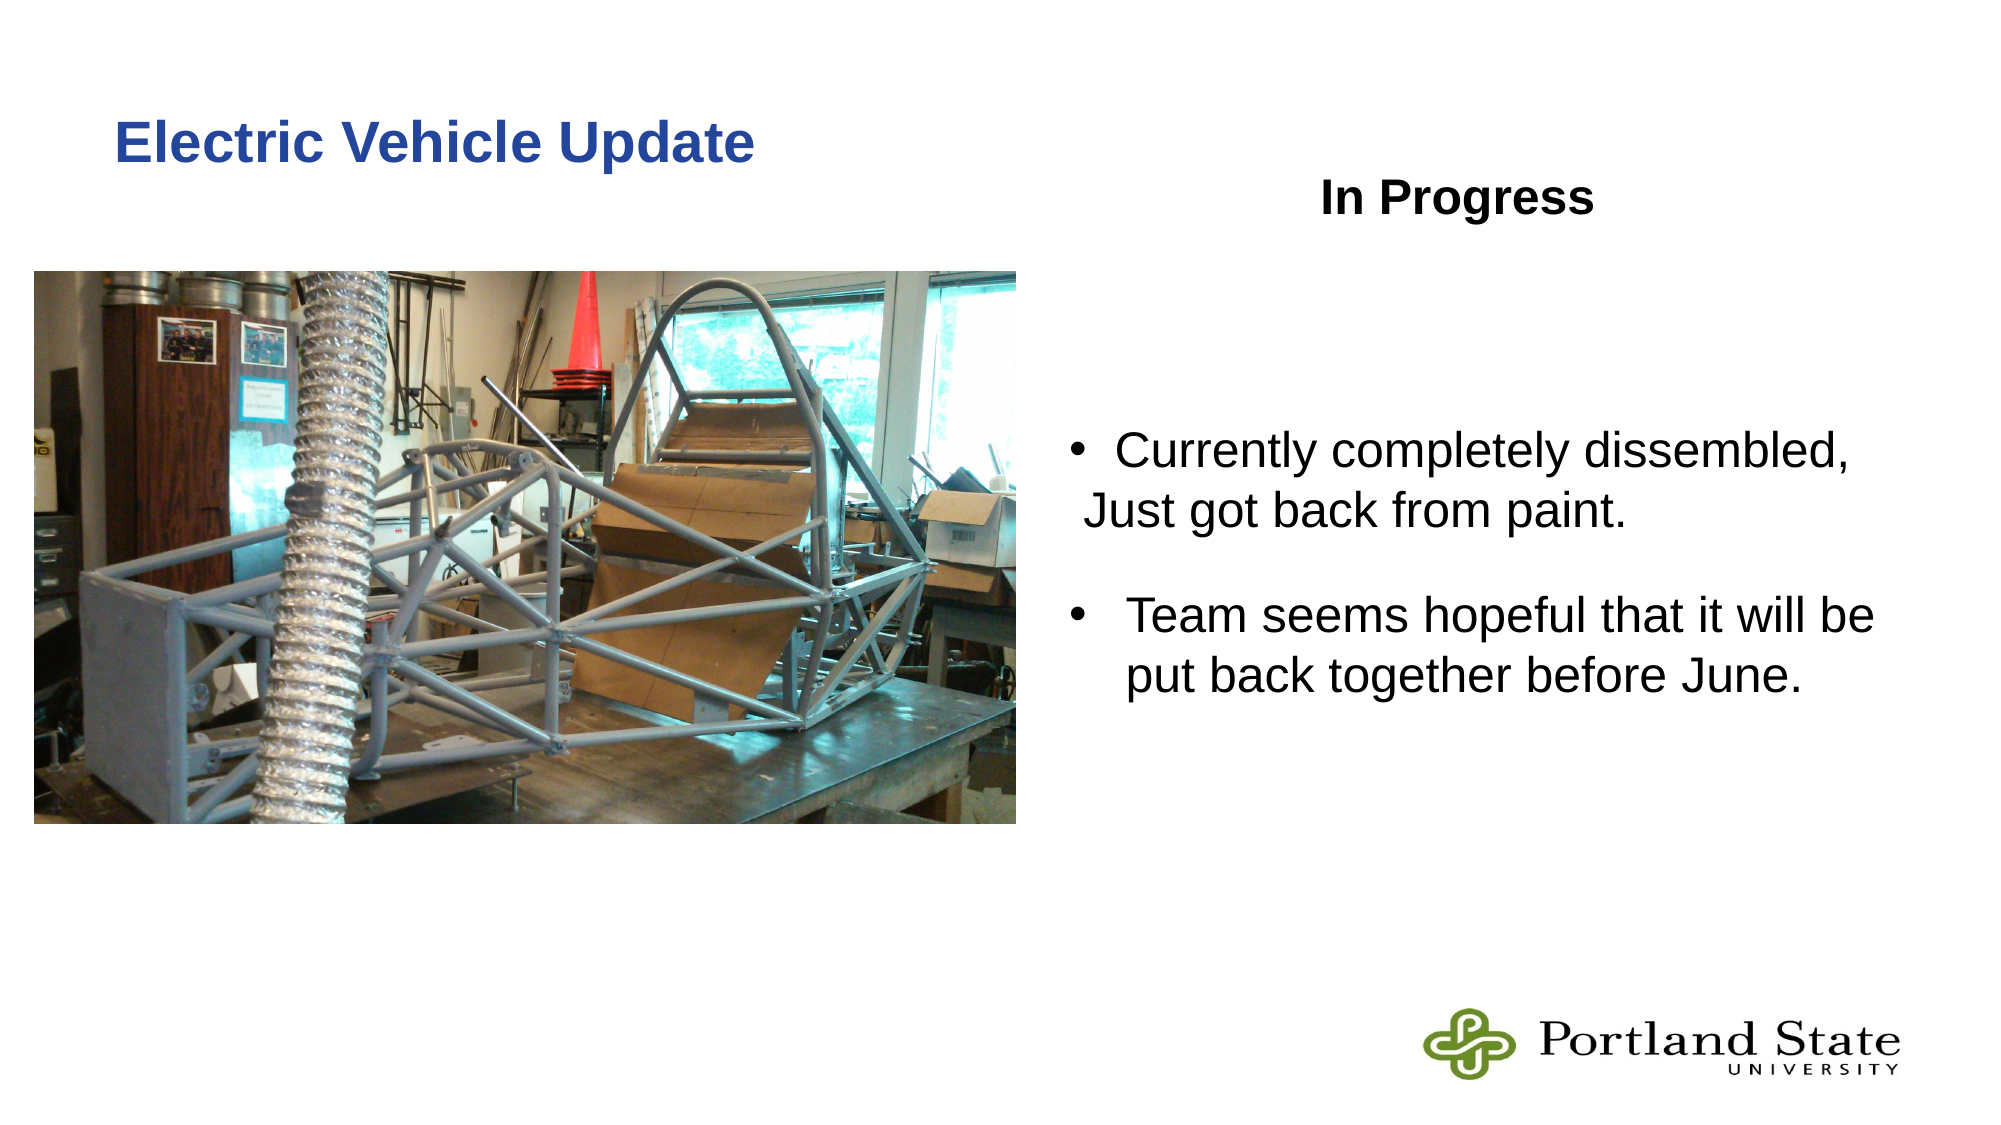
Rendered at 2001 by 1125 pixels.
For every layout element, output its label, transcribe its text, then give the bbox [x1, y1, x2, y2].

text_box Electric Vehicle Update [99, 45, 1900, 233]
picture [34, 271, 1017, 824]
text_box Currently completely dissembled, Just got back from paint. Team seems hopeful that it will be put back together before June. [1054, 365, 1939, 841]
picture [1422, 1008, 1901, 1080]
text_box In Progress [1015, 127, 1900, 233]
